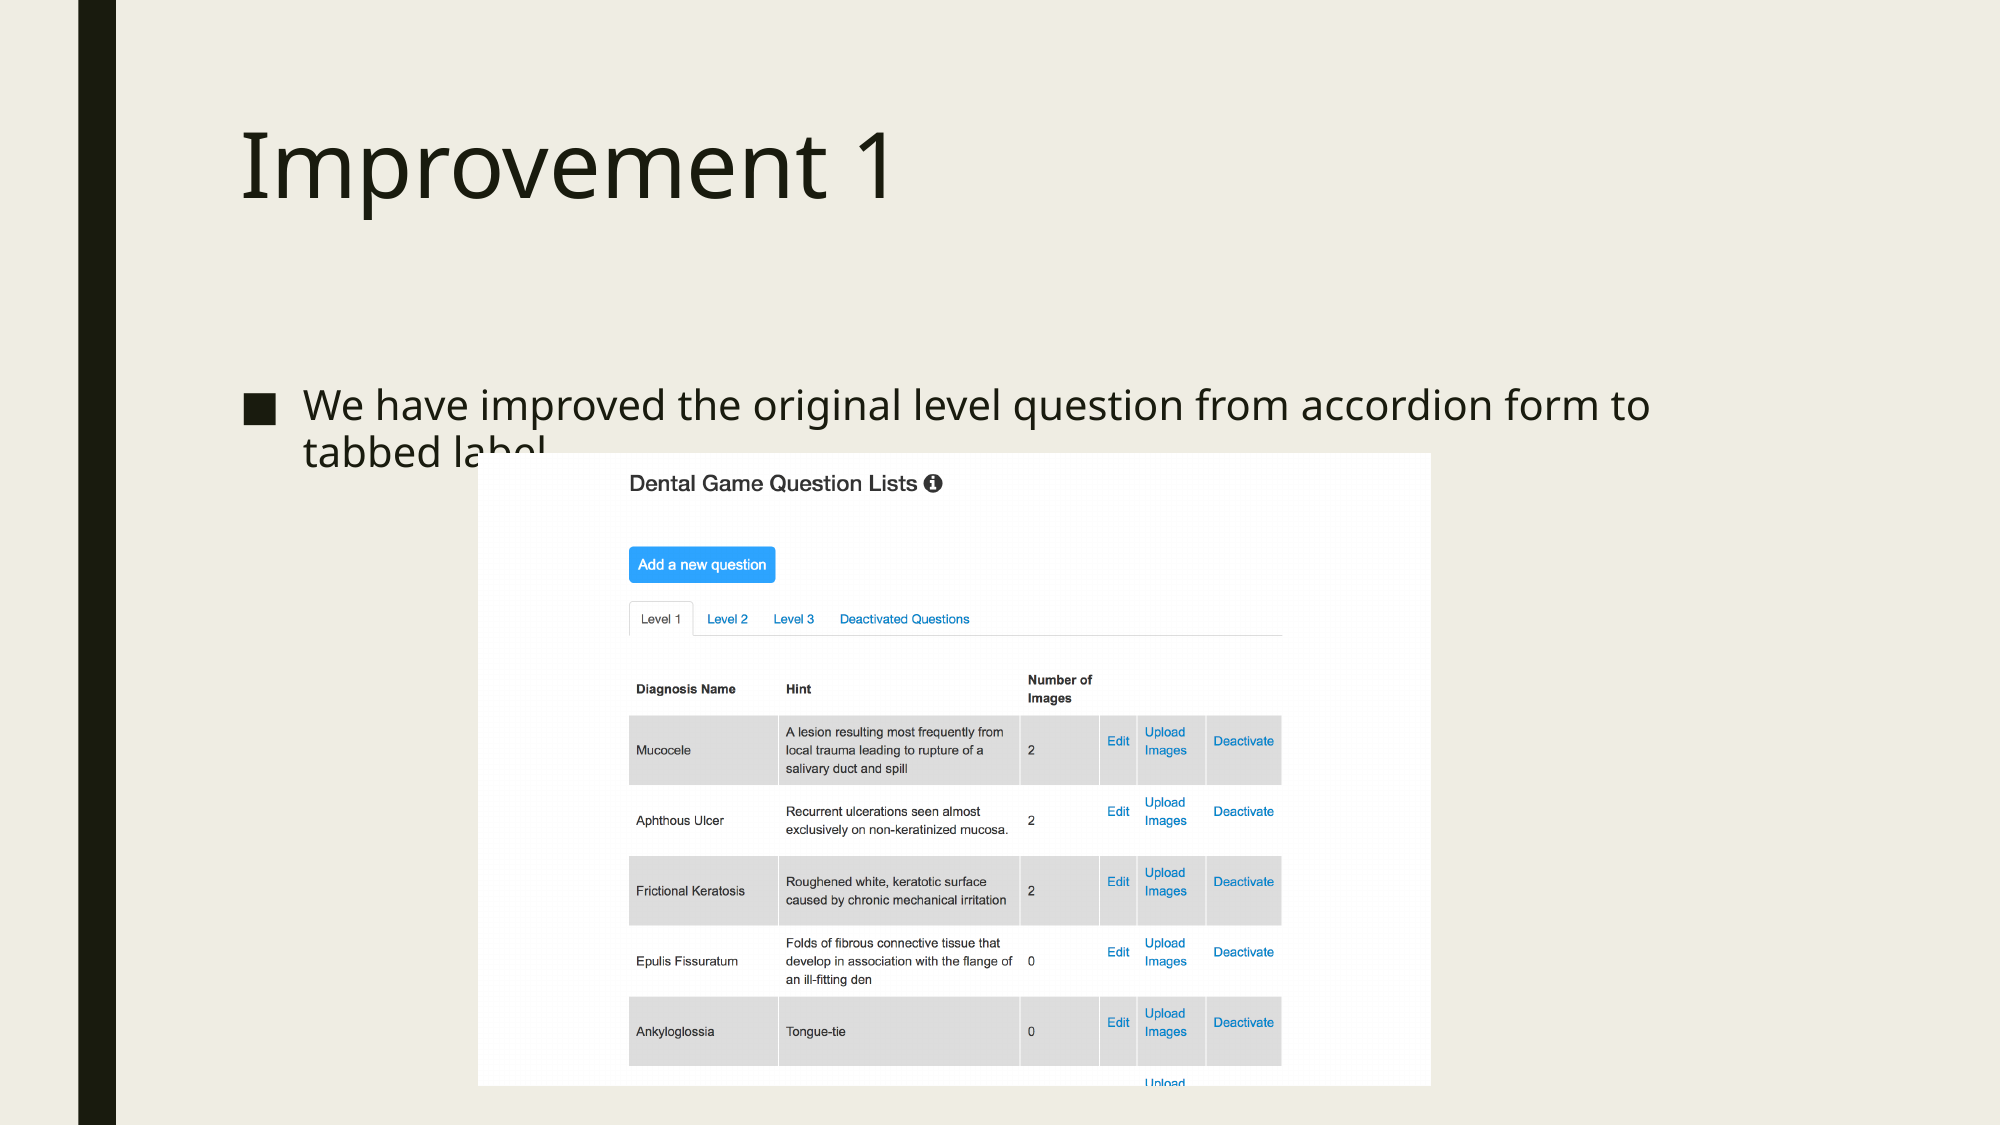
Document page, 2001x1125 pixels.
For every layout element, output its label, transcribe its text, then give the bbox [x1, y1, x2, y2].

title Improvement 1 [225, 112, 1800, 328]
list We have improved the original level question from accordion form to tabbed label [225, 375, 1800, 963]
picture [478, 453, 1431, 1086]
